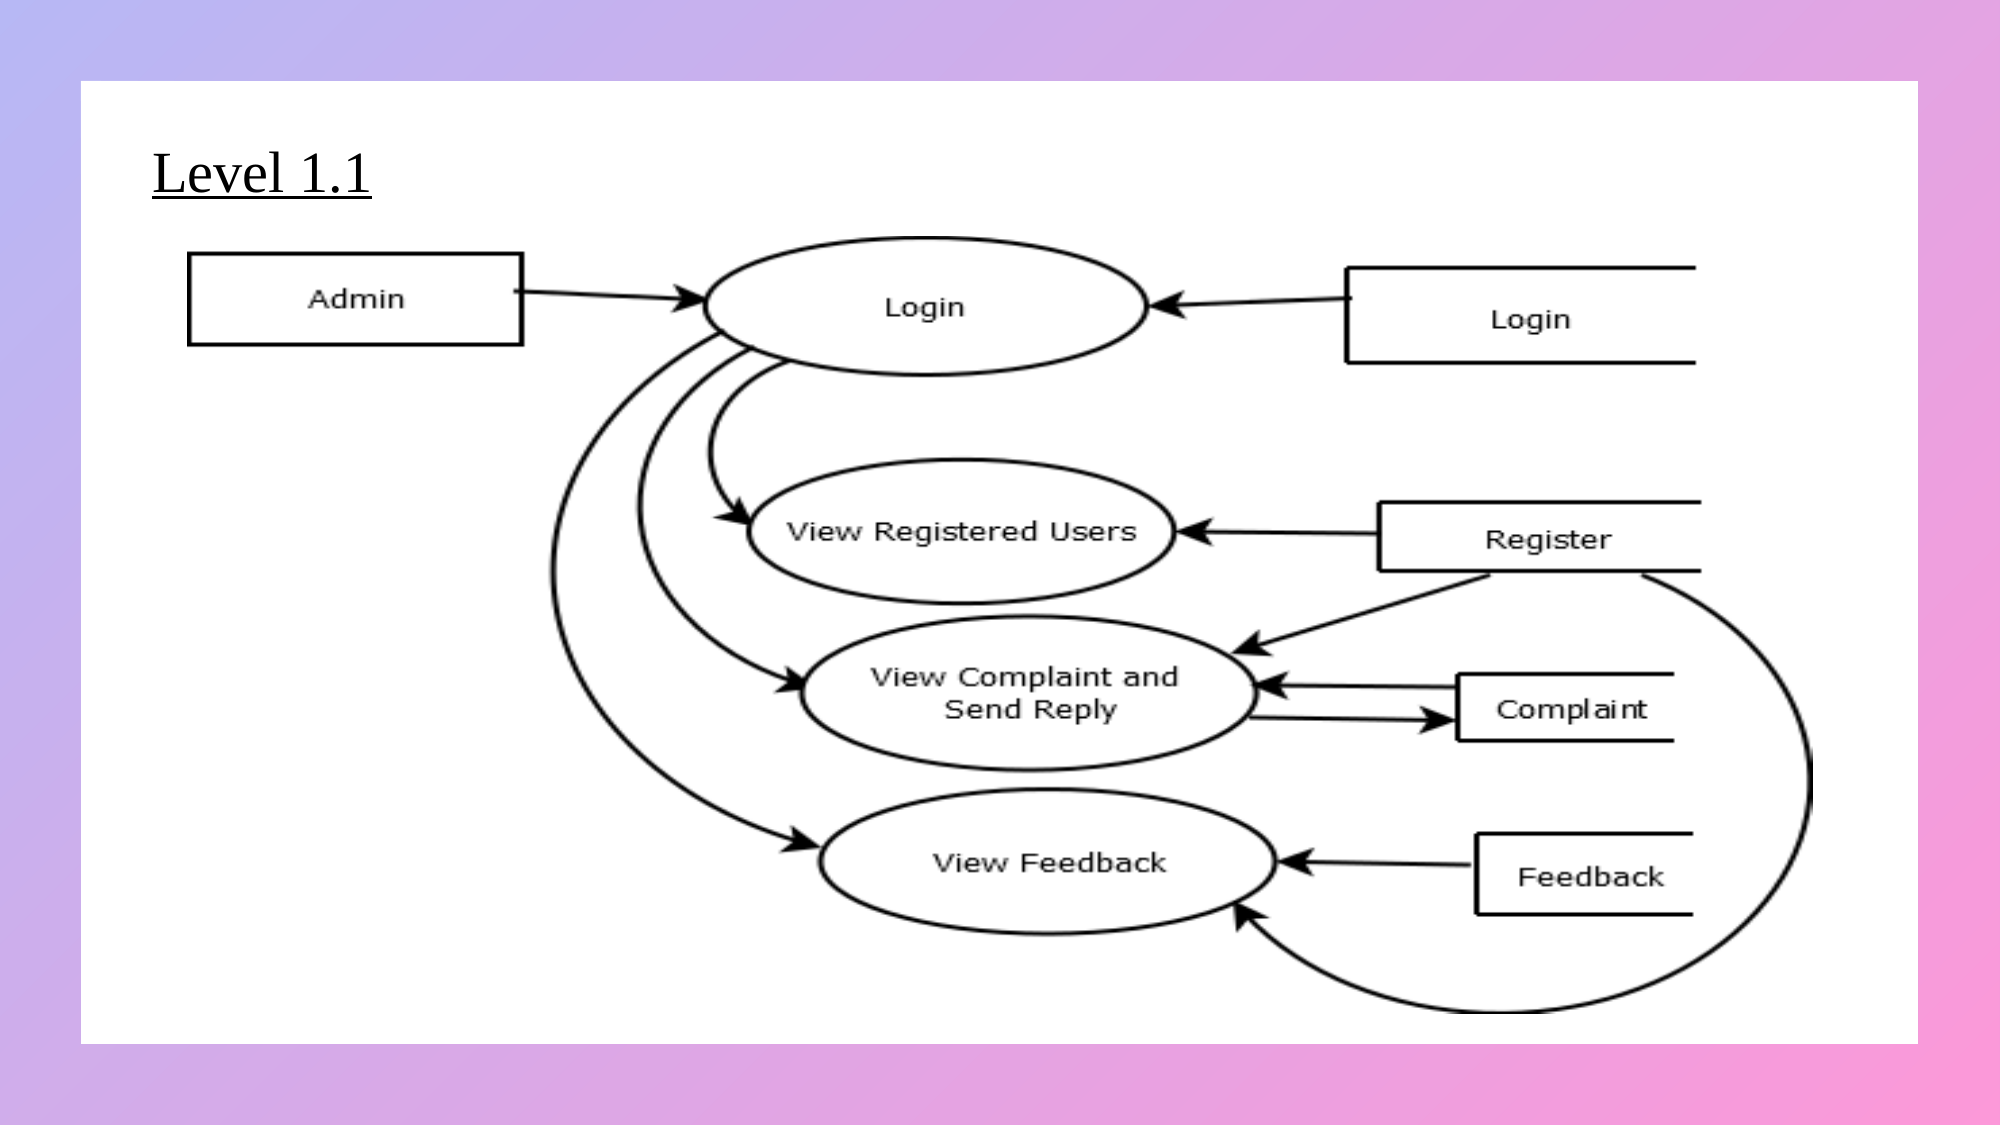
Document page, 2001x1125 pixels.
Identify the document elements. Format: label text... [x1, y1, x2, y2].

title Level 1.1 [137, 111, 1863, 306]
picture [187, 236, 1813, 1014]
